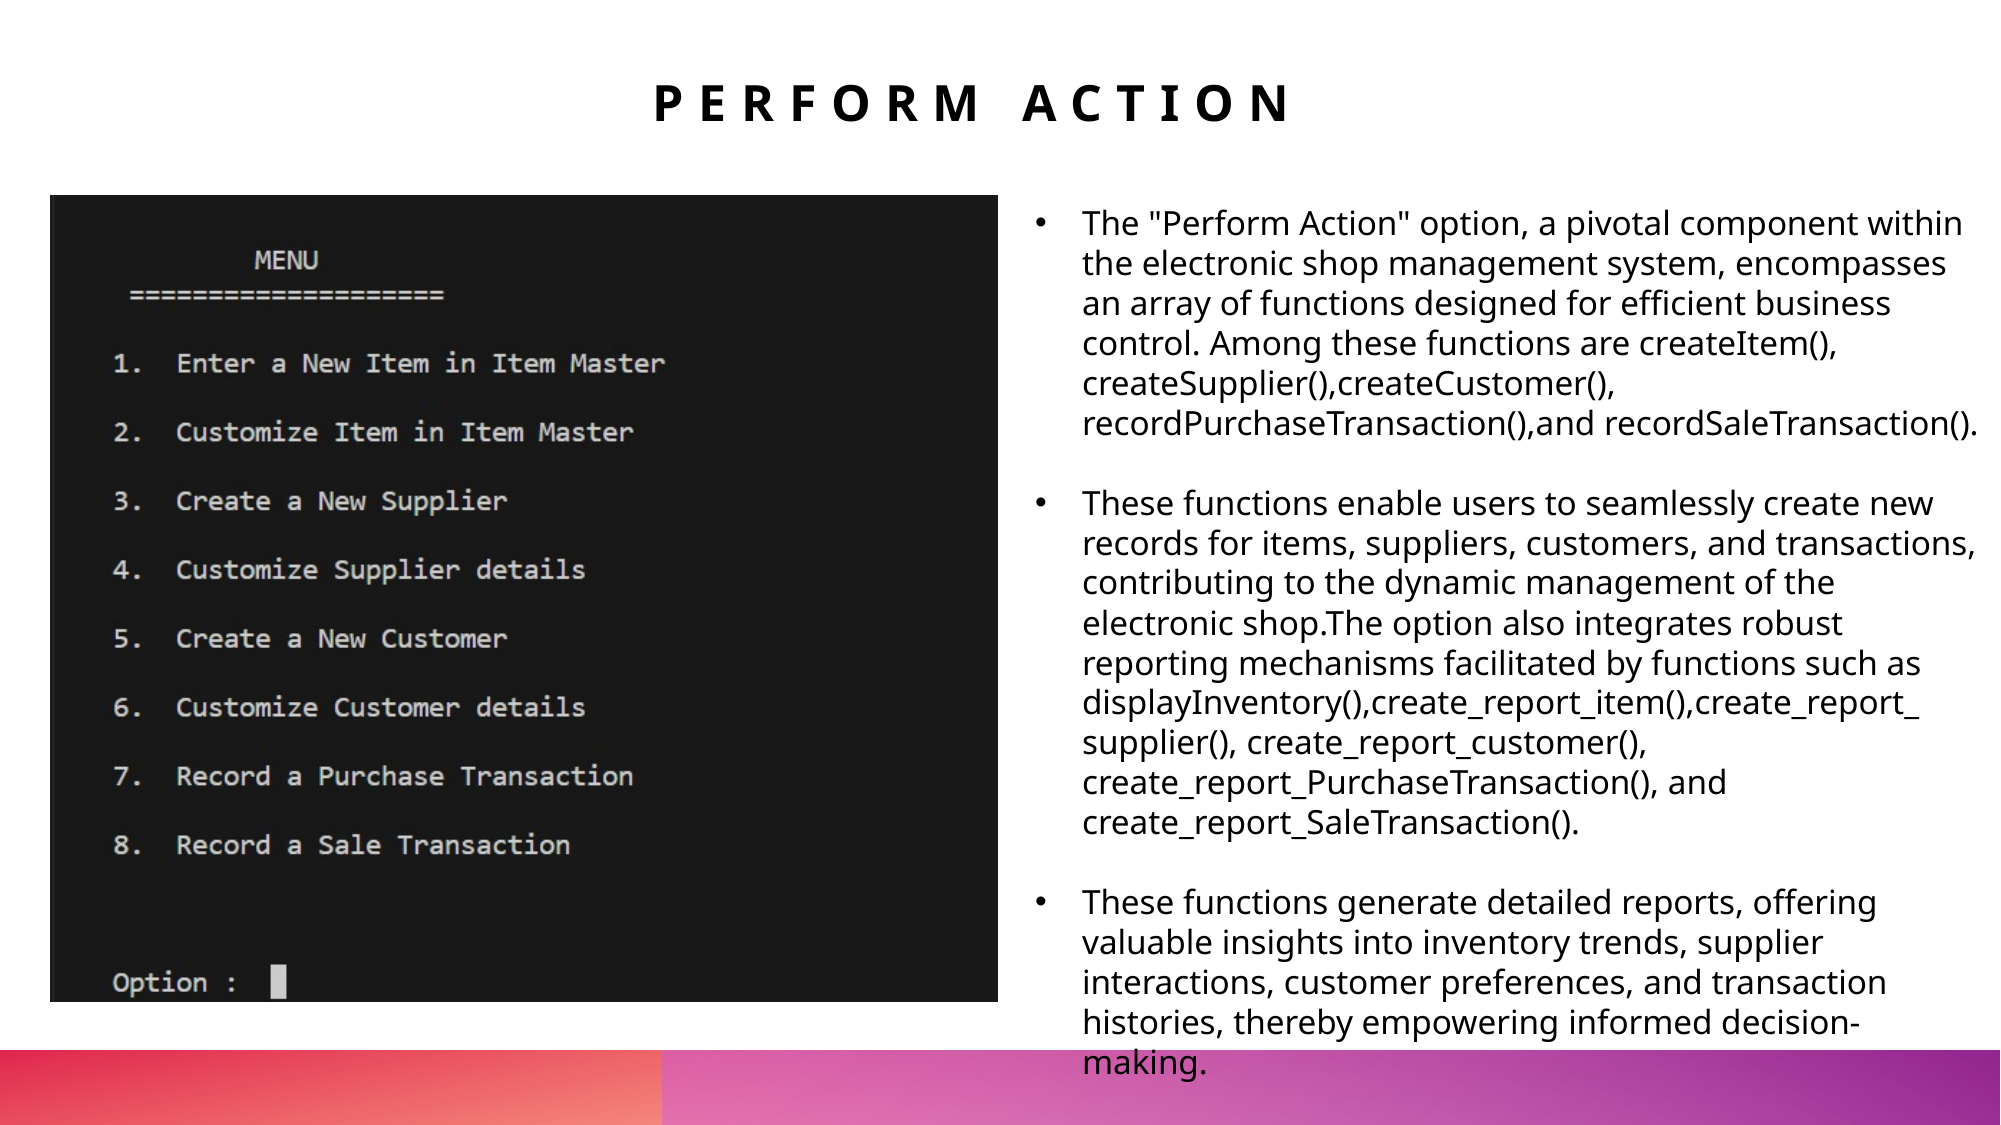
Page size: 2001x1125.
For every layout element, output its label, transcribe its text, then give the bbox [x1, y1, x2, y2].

text_box The "Perform Action" option, a pivotal component within the electronic shop management system, encompasses an array of functions designed for efficient business control. Among these functions are createItem(), createSupplier(),createCustomer(), recordPurchaseTransaction(),and recordSaleTransaction(). These functions enable users to seamlessly create new records for items, suppliers, customers, and transactions, contributing to the dynamic management of the electronic shop.The option also integrates robust reporting mechanisms facilitated by functions such as displayInventory(),create_report_item(),create_report_ supplier(), create_report_customer(), create_report_PurchaseTransaction(), and create_report_SaleTransaction(). These functions generate detailed reports, offering valuable insights into inventory trends, supplier interactions, customer preferences, and transaction histories, thereby empowering informed decision-making. [1020, 195, 2000, 1125]
title Perform ACTION [50, 0, 1892, 132]
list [50, 195, 998, 1002]
